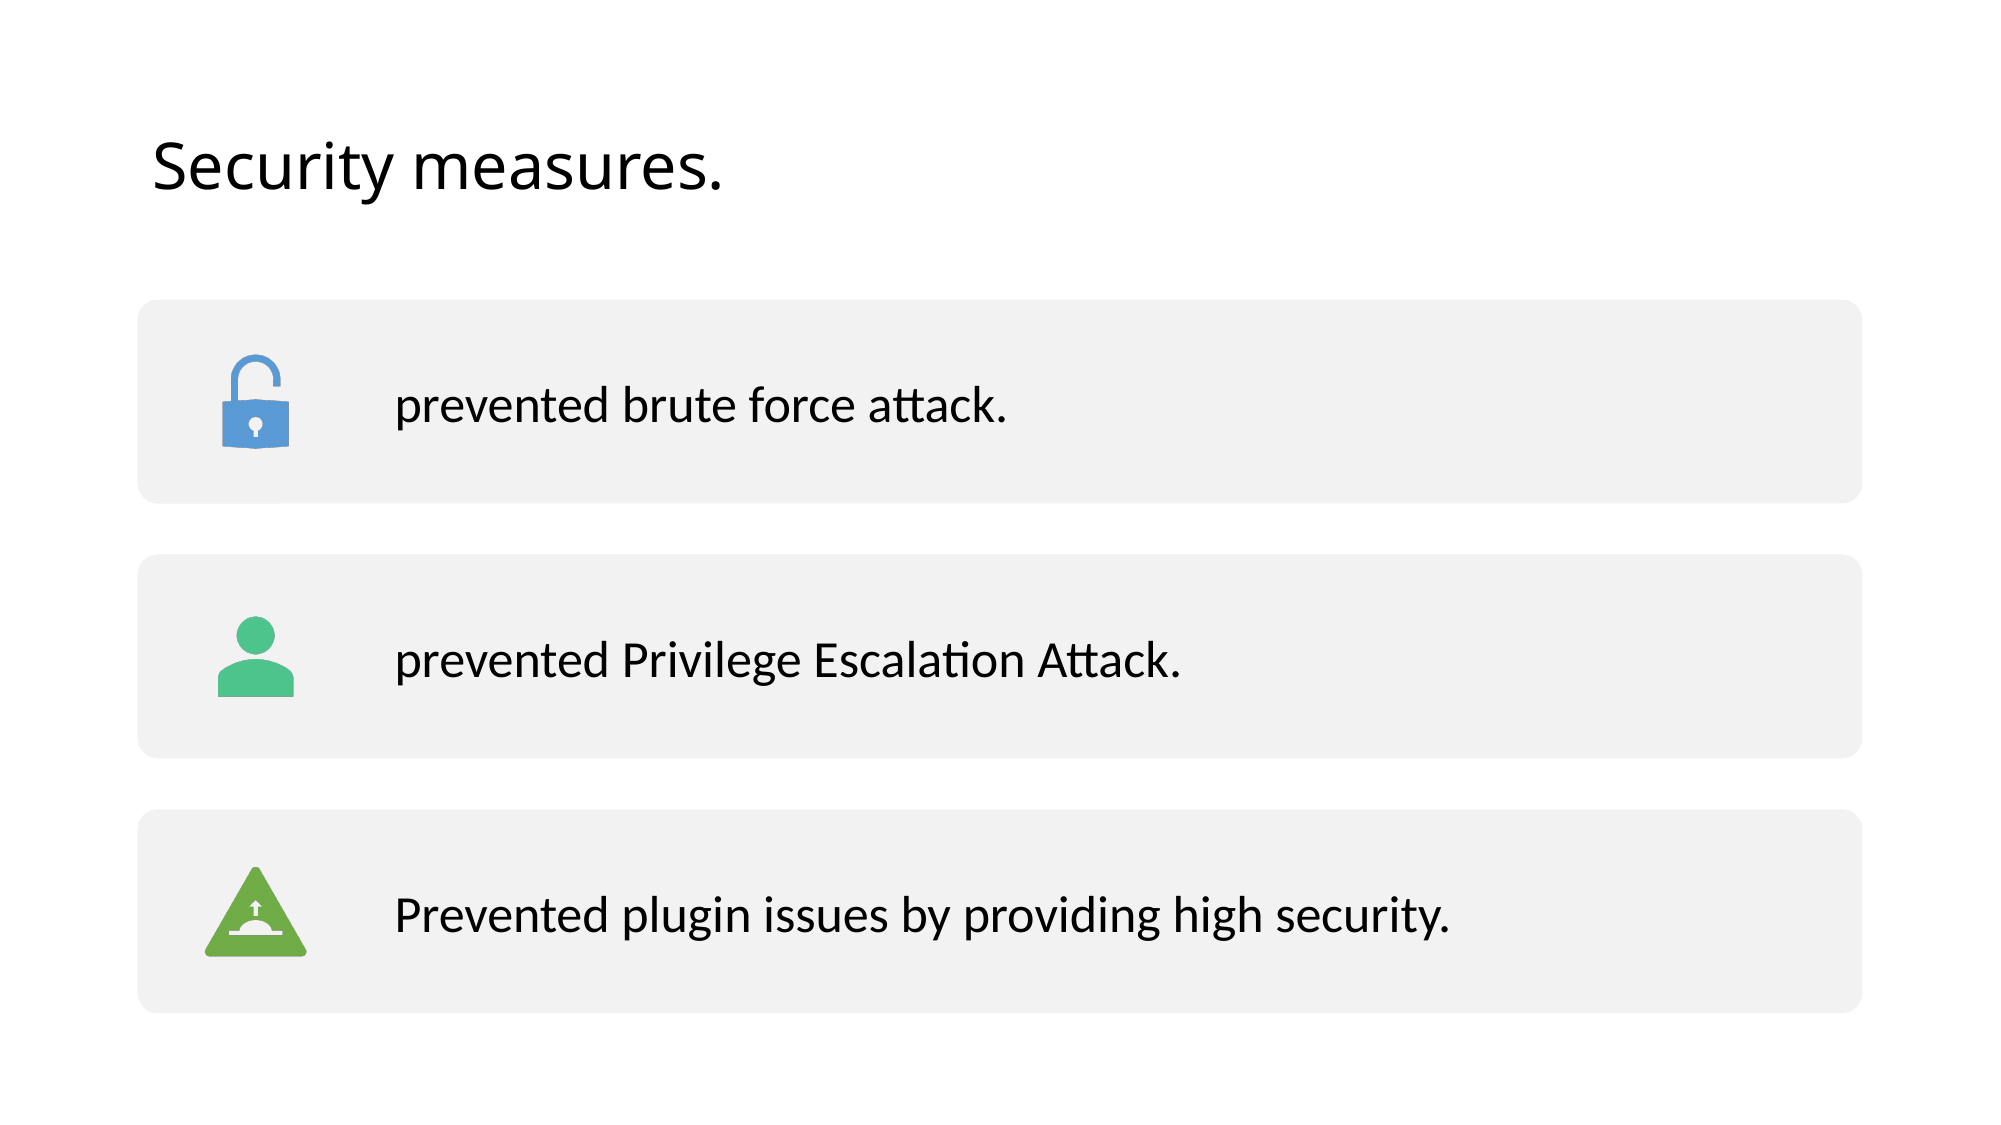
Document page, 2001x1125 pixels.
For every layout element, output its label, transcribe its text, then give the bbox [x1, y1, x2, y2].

title Security measures. [137, 59, 1863, 278]
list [137, 299, 1863, 1014]
